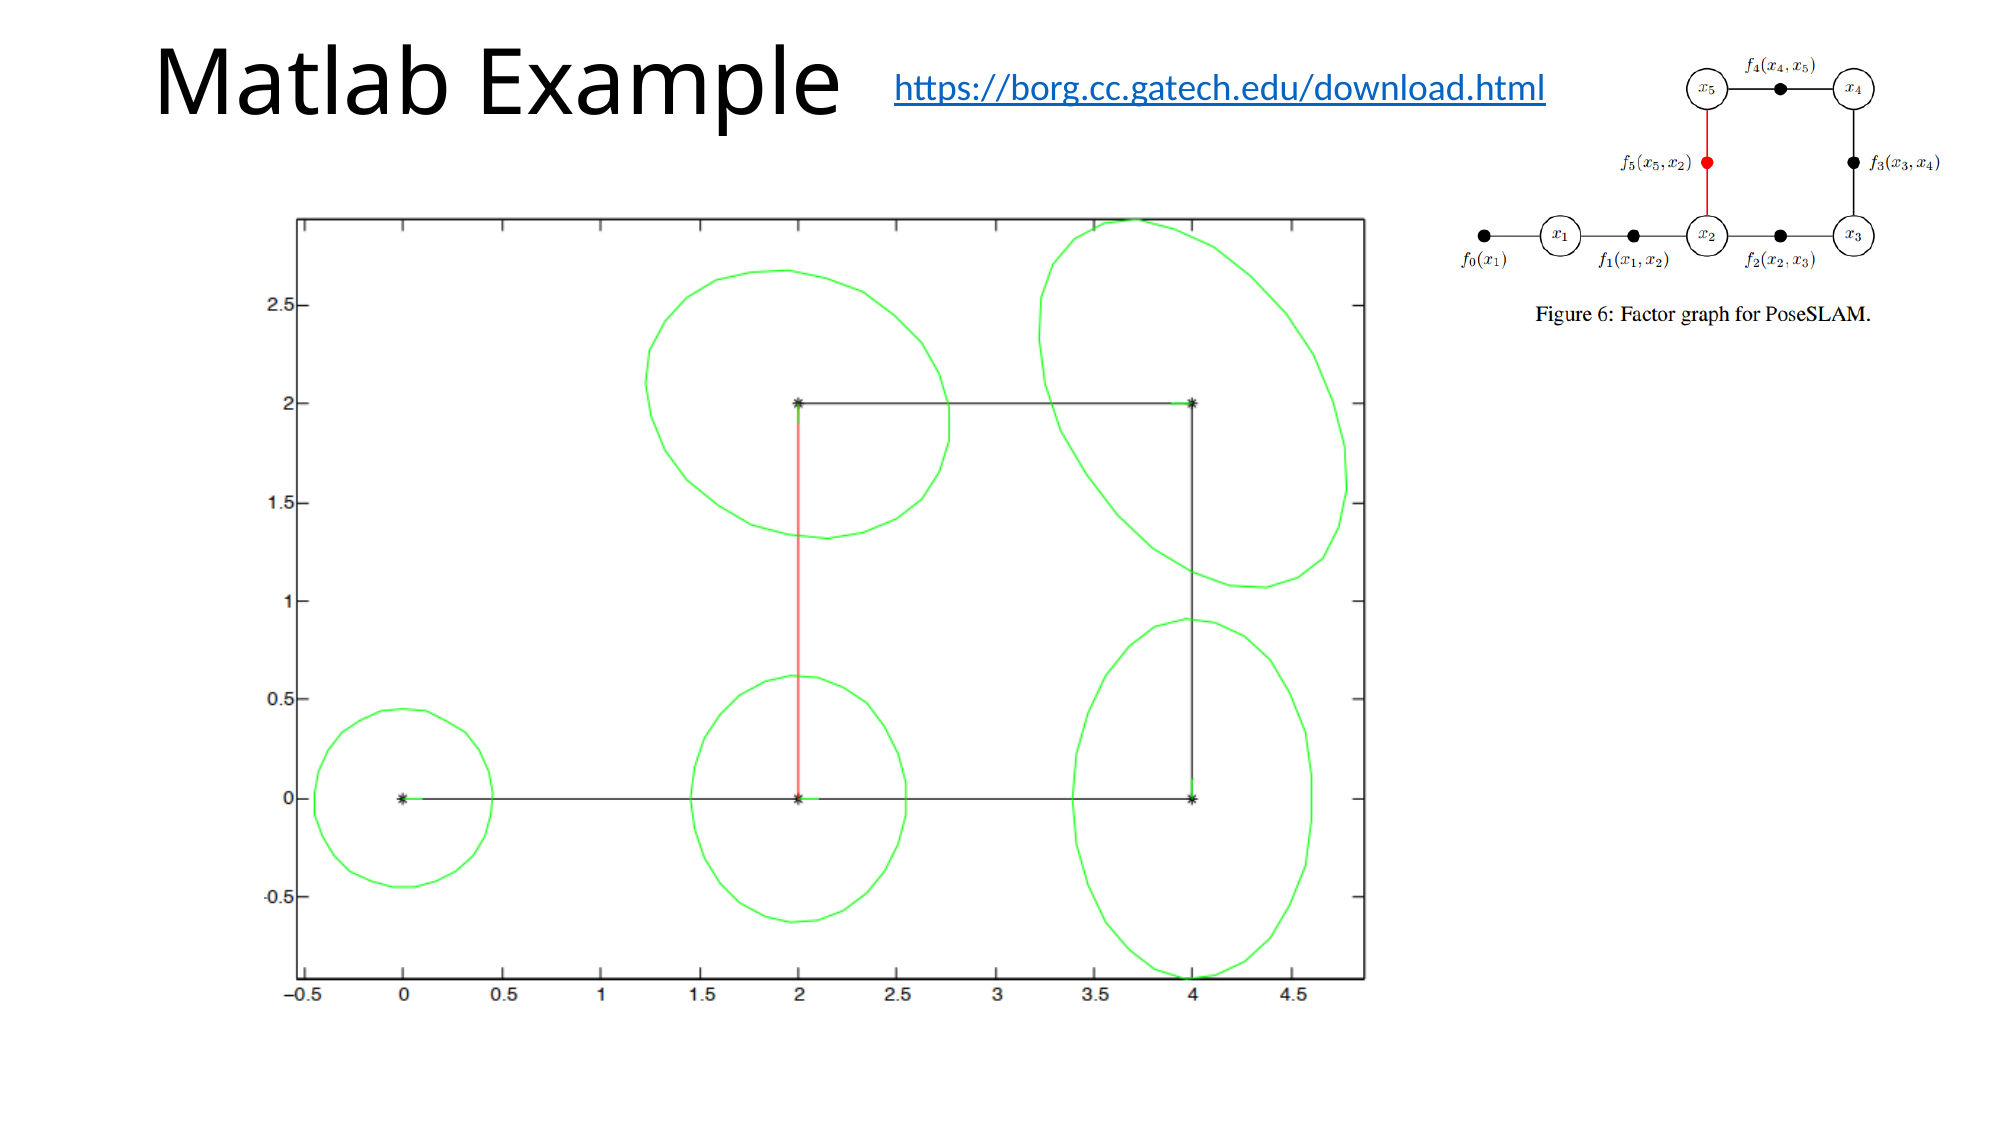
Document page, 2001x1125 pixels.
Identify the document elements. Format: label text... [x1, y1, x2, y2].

picture [247, 39, 2000, 1030]
title Matlab Example [137, 0, 1863, 194]
text_box https://borg.cc.gatech.edu/download.html [879, 55, 1426, 161]
